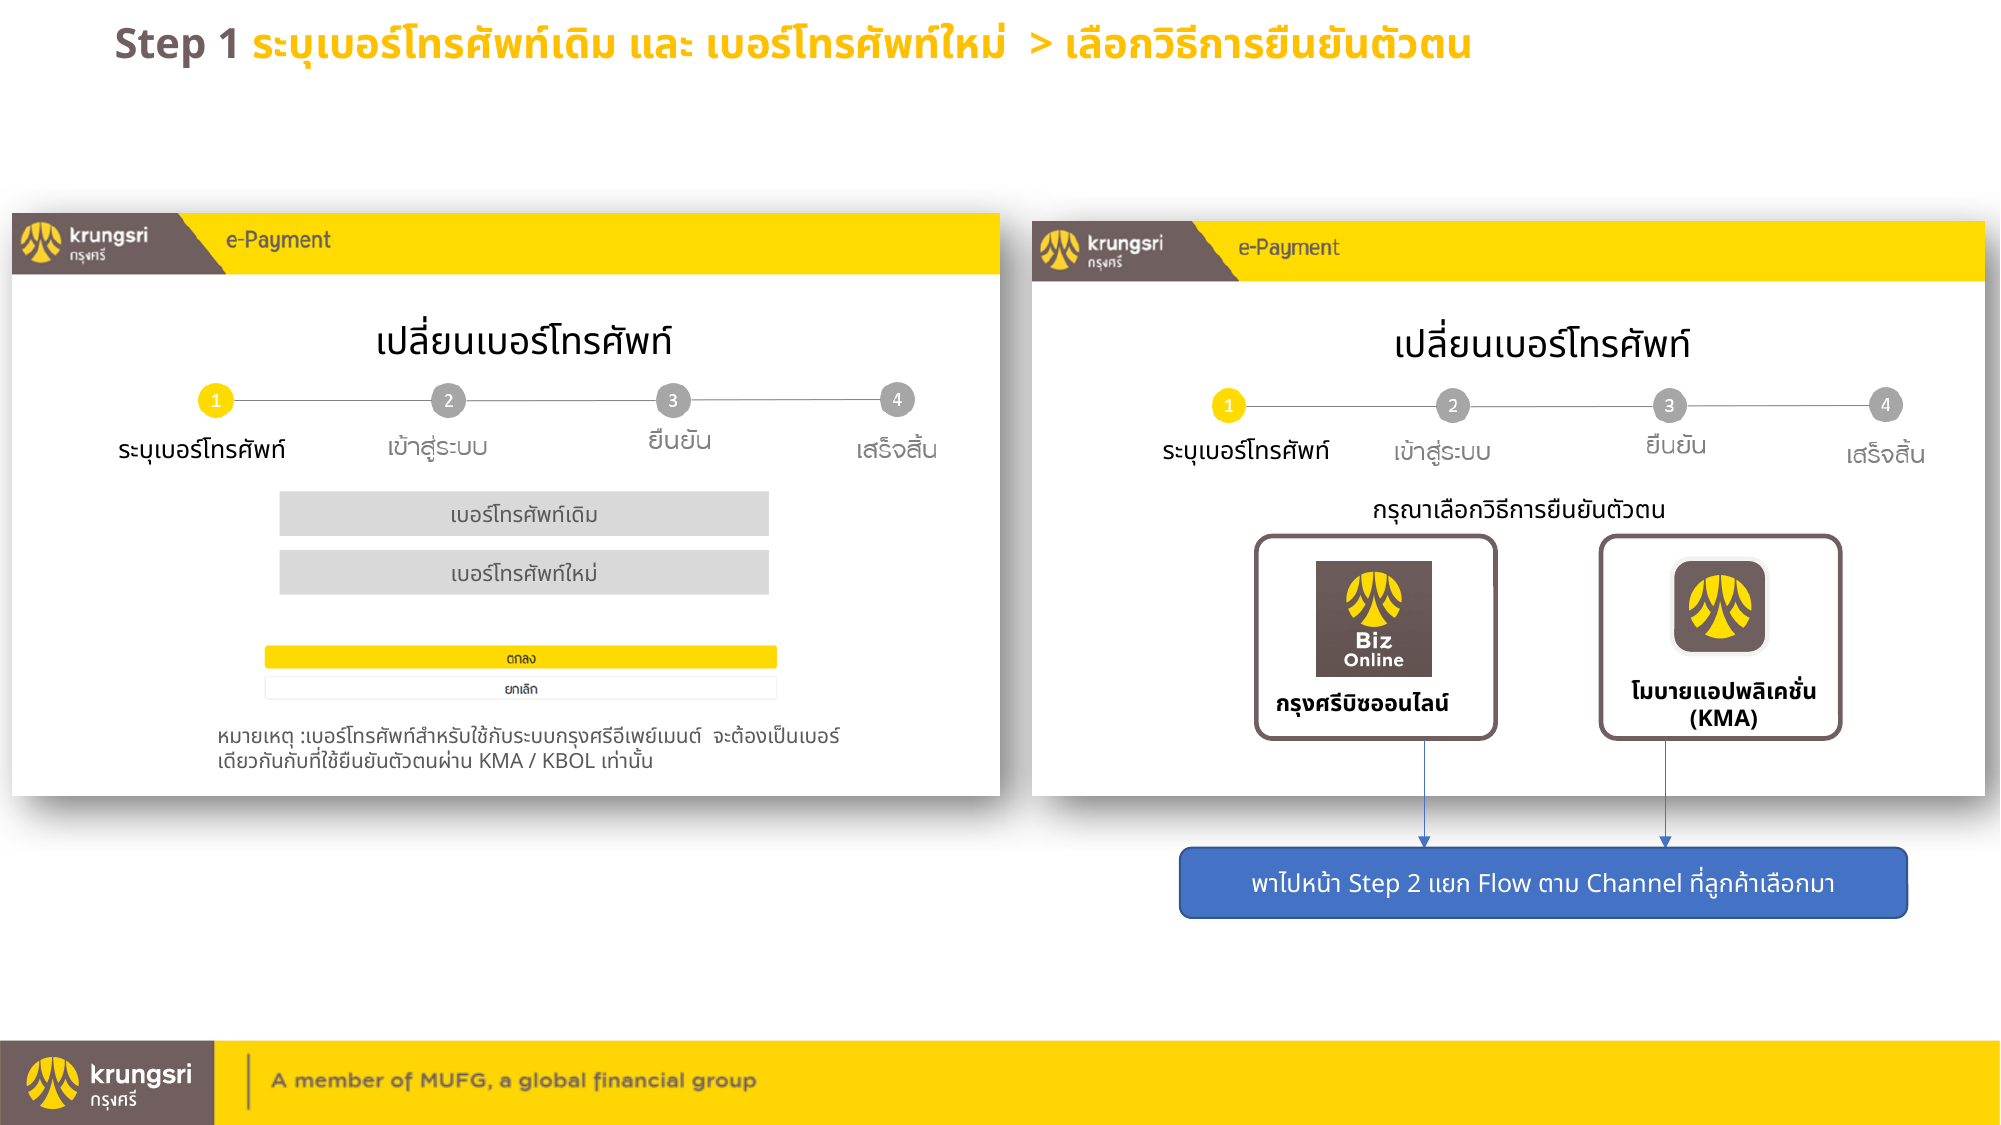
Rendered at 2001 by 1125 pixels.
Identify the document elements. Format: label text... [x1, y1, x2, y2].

text_box Step 1 ระบุเบอร์โทรศัพท์เดิม และ เบอร์โทรศัพท์ใหม่ > เลือกวิธีการยืนยันตัวตน [99, 9, 1489, 74]
picture [0, 0, 2000, 1125]
text_box พาไปหน้า Step 2 แยก Flow ตาม Channel ที่ลูกค้าเลือกมา [1178, 846, 1909, 919]
